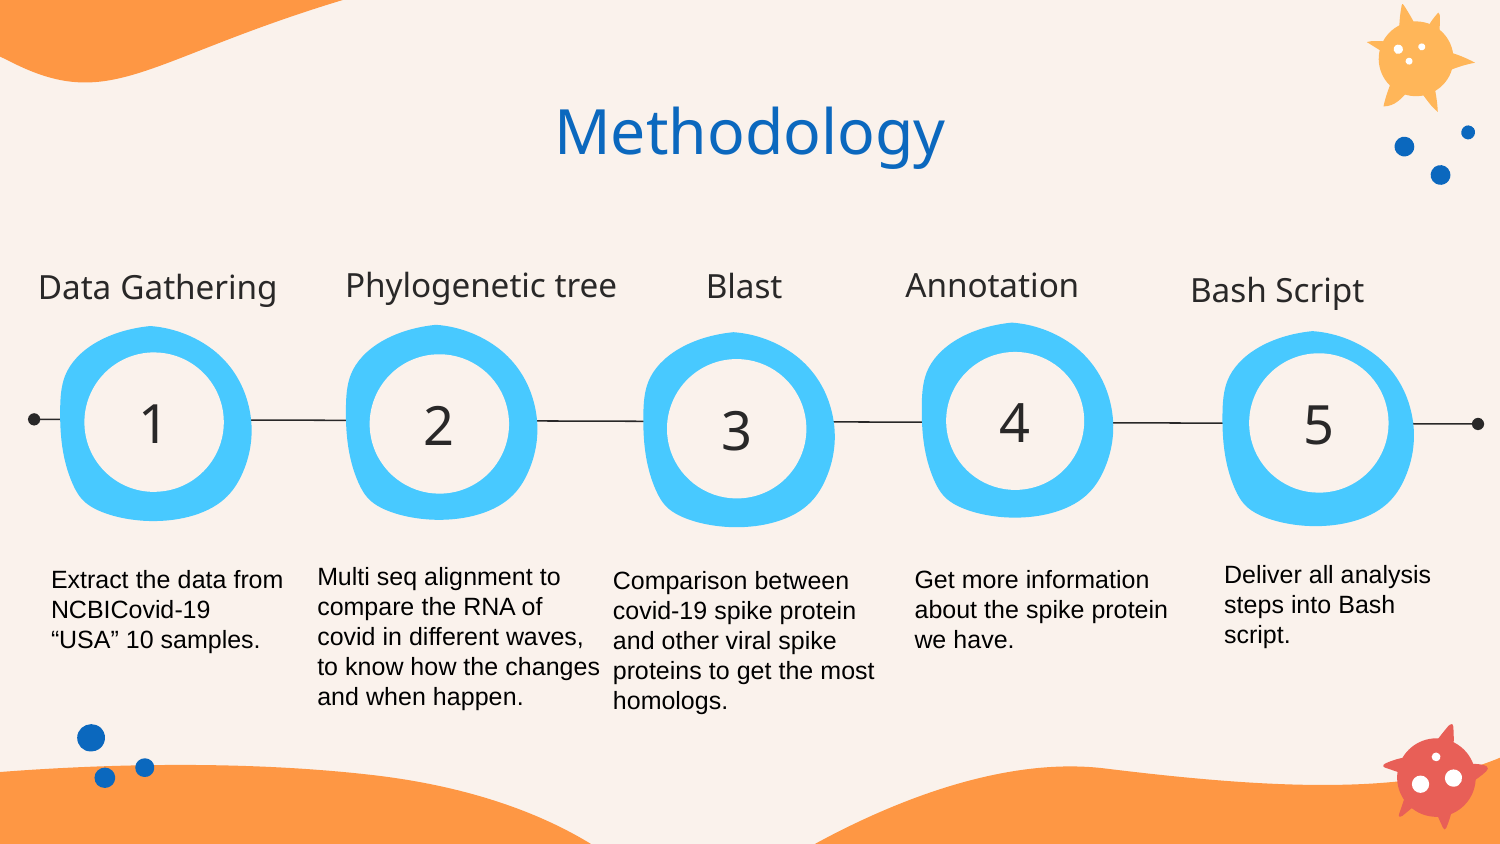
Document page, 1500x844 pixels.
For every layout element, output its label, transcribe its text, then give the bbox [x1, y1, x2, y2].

title Methodology [118, 87, 1382, 171]
text_box [643, 332, 833, 417]
text_box Deliver all analysis steps into Bash script. [1209, 551, 1473, 656]
text_box [1222, 433, 1414, 527]
title Data Gathering [8, 235, 317, 336]
text_box [60, 433, 252, 522]
text_box 1 [85, 433, 223, 492]
text_box Extract the data from NCBICovid-19 “USA” 10 samples. [36, 556, 299, 661]
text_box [33, 419, 1479, 425]
title Phylogenetic tree [302, 253, 658, 315]
text_box [921, 322, 1113, 417]
text_box [1222, 331, 1413, 417]
text_box 4 [947, 433, 1084, 490]
text_box 3 [667, 433, 807, 499]
text_box [643, 433, 835, 528]
text_box [60, 336, 251, 417]
text_box [922, 433, 1114, 518]
text_box Multi seq alignment to compare the RNA of covid in different waves, to know how the changes and when happen. [302, 553, 618, 718]
text_box 2 [370, 354, 509, 417]
text_box 1 [84, 352, 224, 417]
text_box Comparison between covid-19 spike protein and other viral spike proteins to get the most homologs. [598, 557, 900, 722]
text_box 5 [1249, 353, 1389, 417]
text_box Annotation [870, 244, 1126, 317]
text_box 5 [1249, 433, 1388, 493]
title Blast [658, 244, 842, 317]
text_box Get more information about the spike protein we have. [899, 556, 1201, 661]
text_box Bash Script [1154, 253, 1410, 326]
text_box [346, 433, 538, 520]
text_box 3 [667, 359, 806, 417]
text_box [345, 324, 537, 417]
text_box 2 [370, 433, 509, 494]
text_box 4 [946, 351, 1085, 417]
